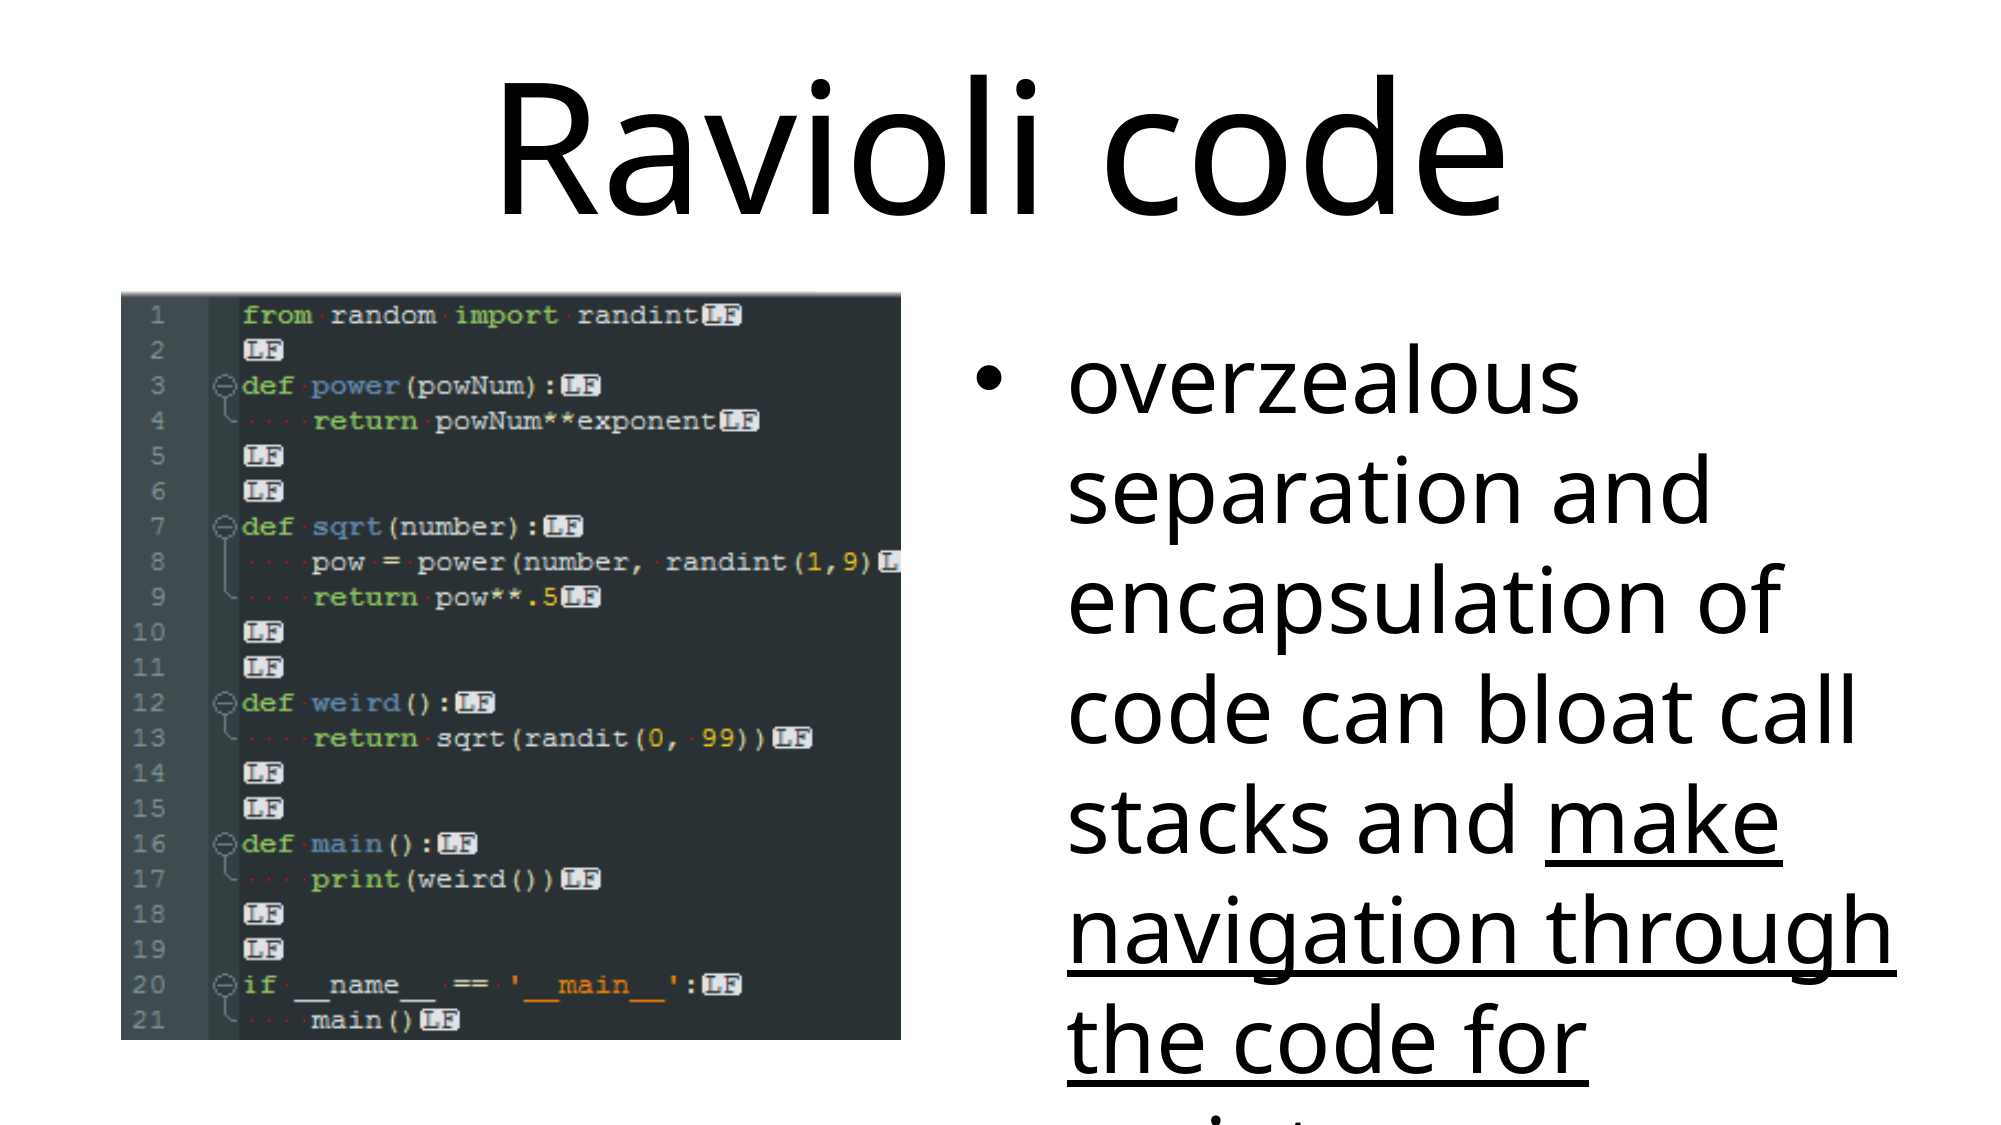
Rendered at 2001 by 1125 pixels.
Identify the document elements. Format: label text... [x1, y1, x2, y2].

text_box Ravioli code [472, 23, 1528, 259]
picture [121, 291, 901, 1040]
text_box overzealous separation and encapsulation of code can bloat call stacks and make navigation through the code for maintenance purposes more difficult [958, 314, 1959, 1125]
